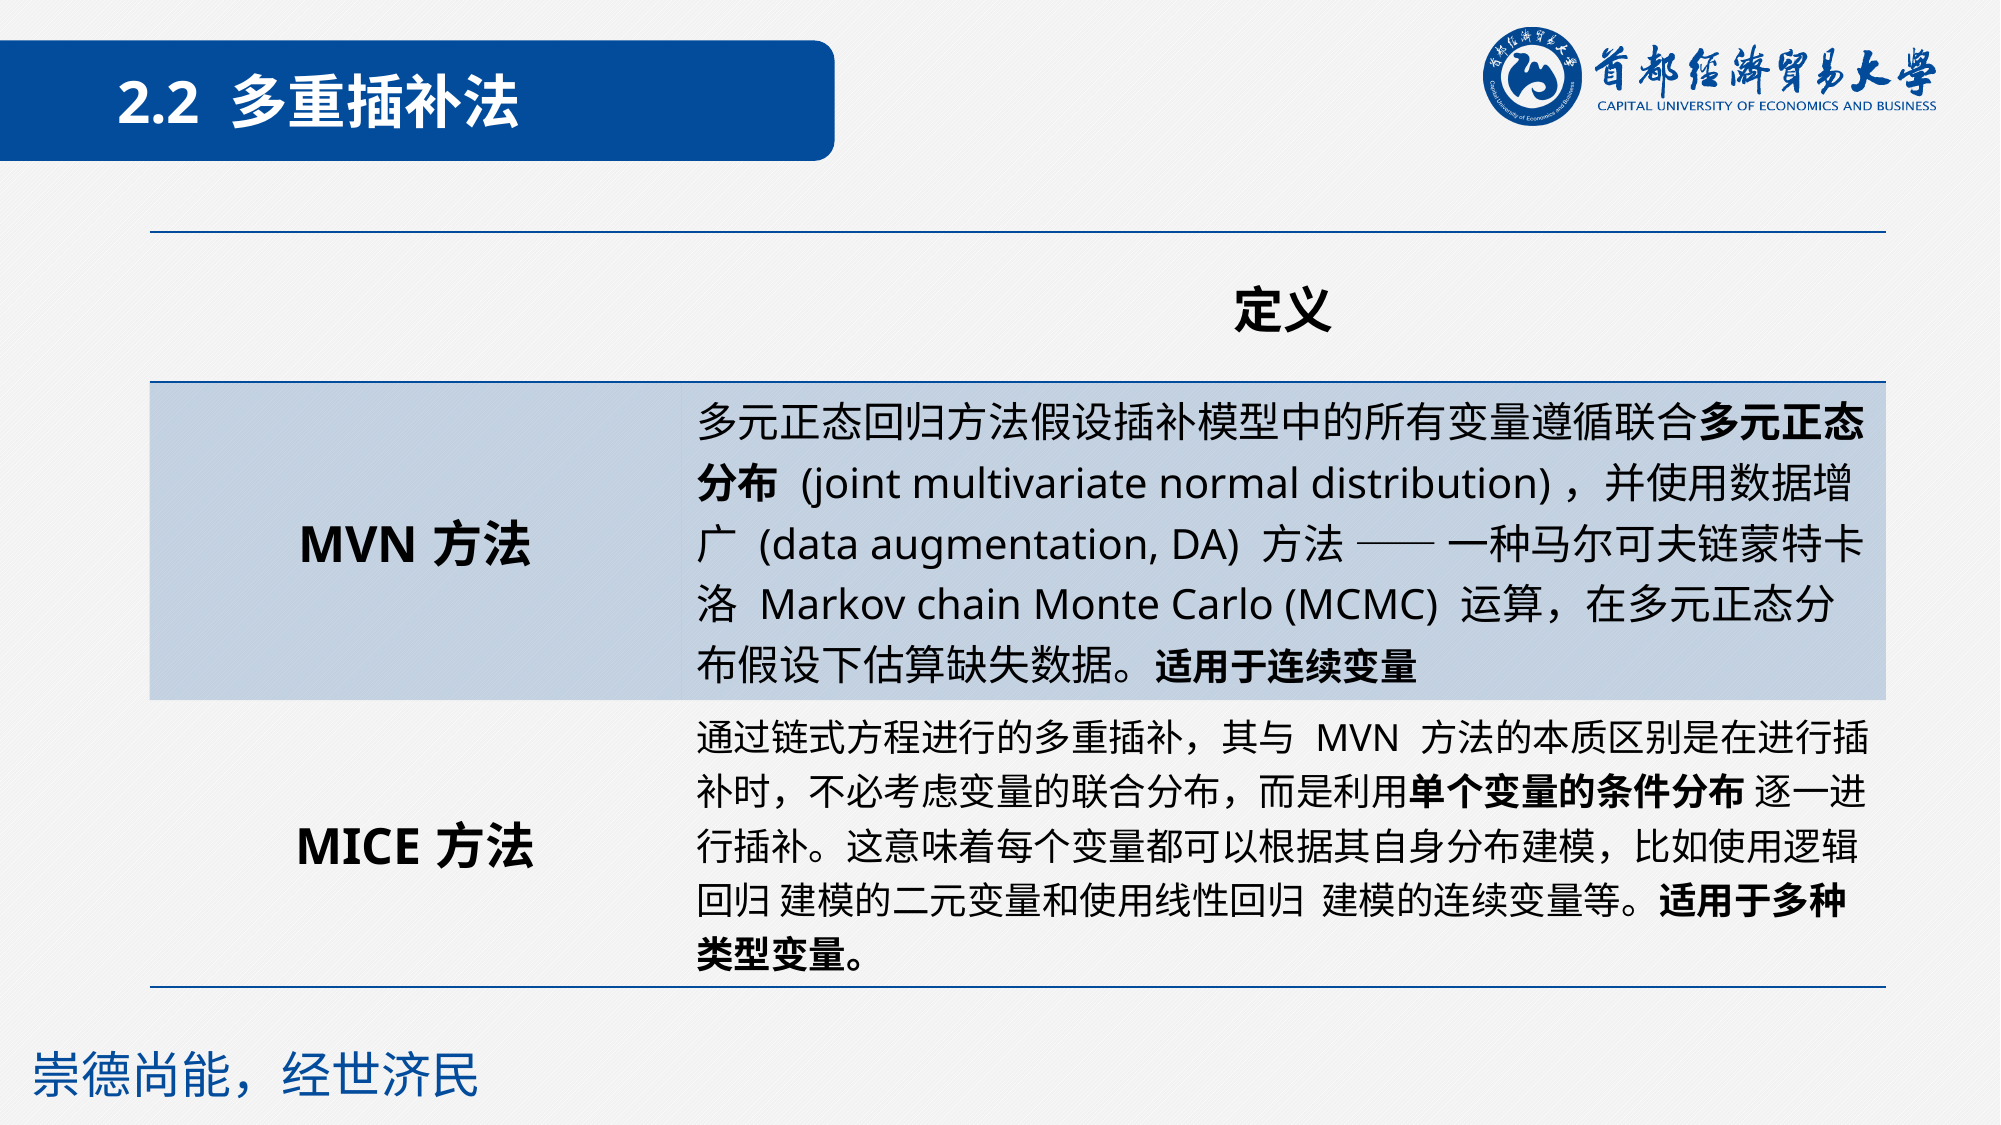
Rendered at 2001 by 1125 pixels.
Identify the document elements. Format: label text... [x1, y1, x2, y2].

table_cell MVN方法 [150, 383, 681, 700]
table_header 定义 [681, 233, 1886, 381]
picture [1483, 27, 1936, 126]
table_cell 通过链式方程进行的多重插补，其与 MVN 方法的本质区别是在进行插补时，不必考虑变量的联合分布，而是利用单个变量的条件分布 逐一进行插补。这意味着每个变量都可以根据其自身分布建模，比如使用逻辑回归 建模的二元变量和使用线性回归 建模的连续变量等。适用于多种类型变量。 [681, 700, 1886, 986]
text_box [0, 40, 835, 161]
table_cell 多元正态回归方法假设插补模型中的所有变量遵循联合多元正态分布 (joint multivariate normal distribution)，并使用数据增广 (data augmentation, DA) 方法 —— 一种马尔可夫链蒙特卡洛 Markov chain Monte Carlo (MCMC) 运算，在多元正态分布假设下估算缺失数据。适用于连续变量 [681, 383, 1886, 700]
table_cell MICE方法 [150, 700, 681, 986]
table_header [150, 233, 681, 381]
